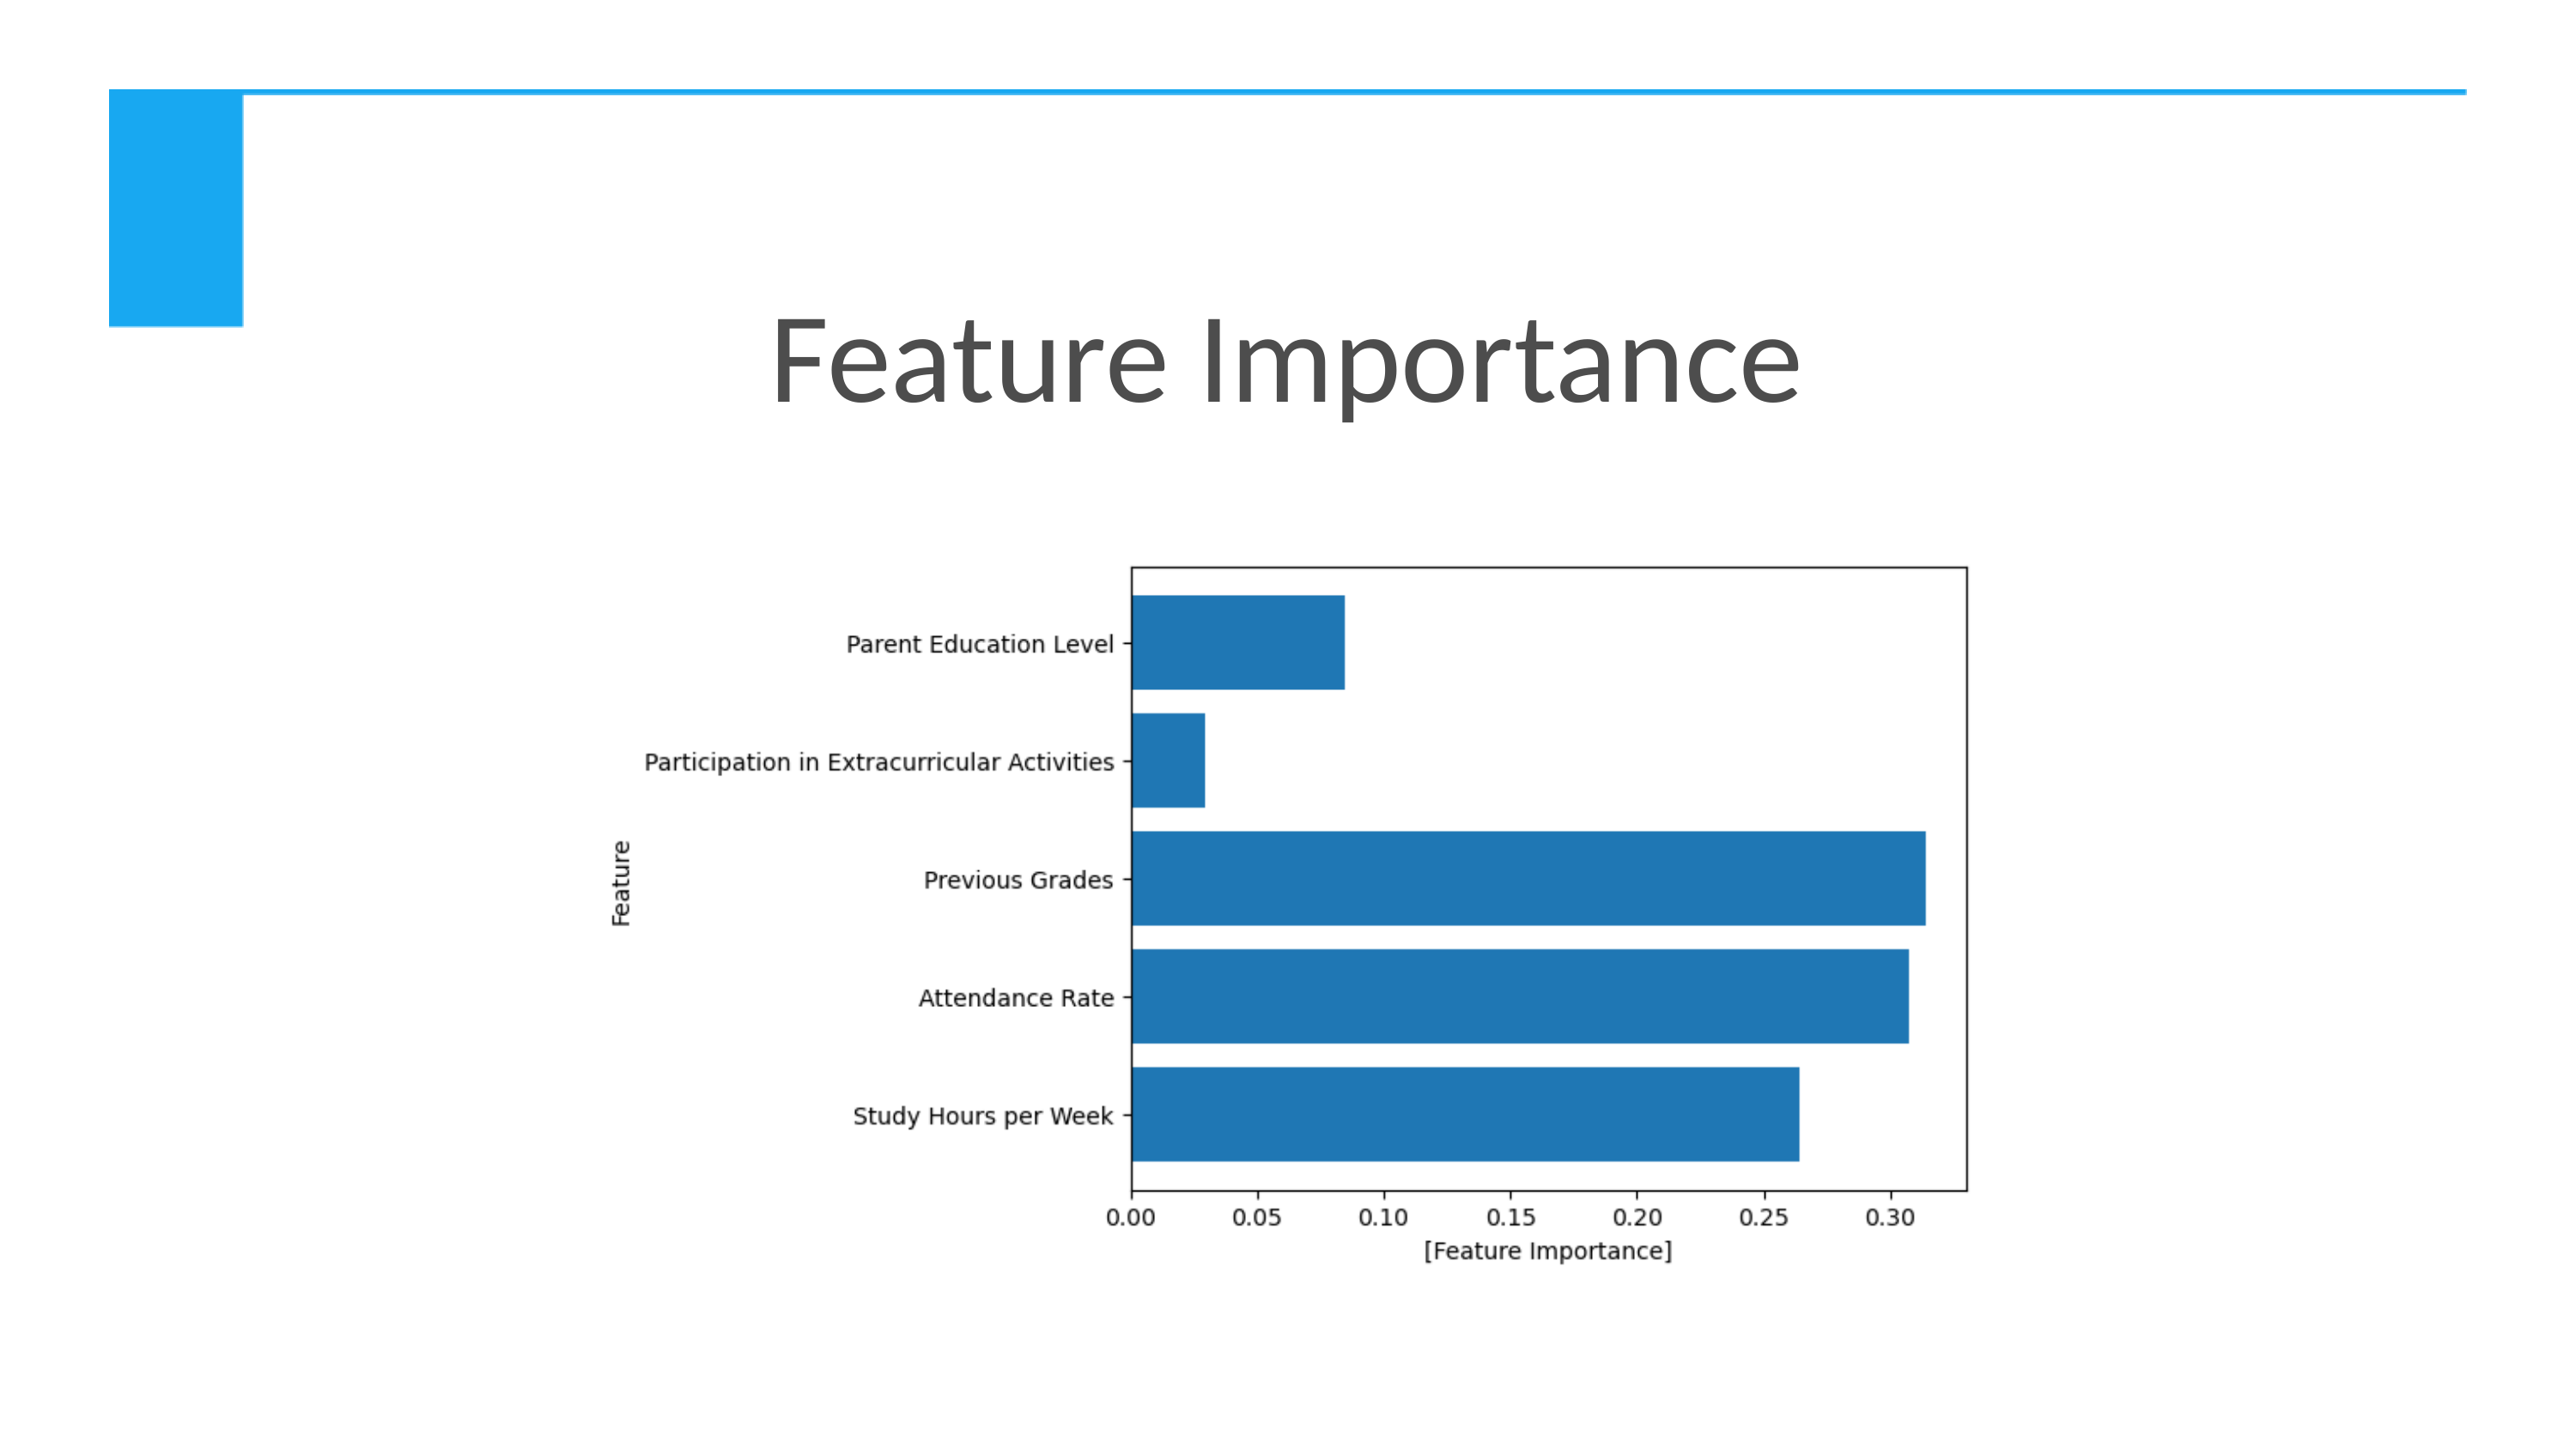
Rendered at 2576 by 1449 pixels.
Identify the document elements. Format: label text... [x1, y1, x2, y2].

text_box Feature Importance [343, 266, 2231, 447]
picture [594, 552, 1982, 1280]
picture [108, 88, 2468, 328]
